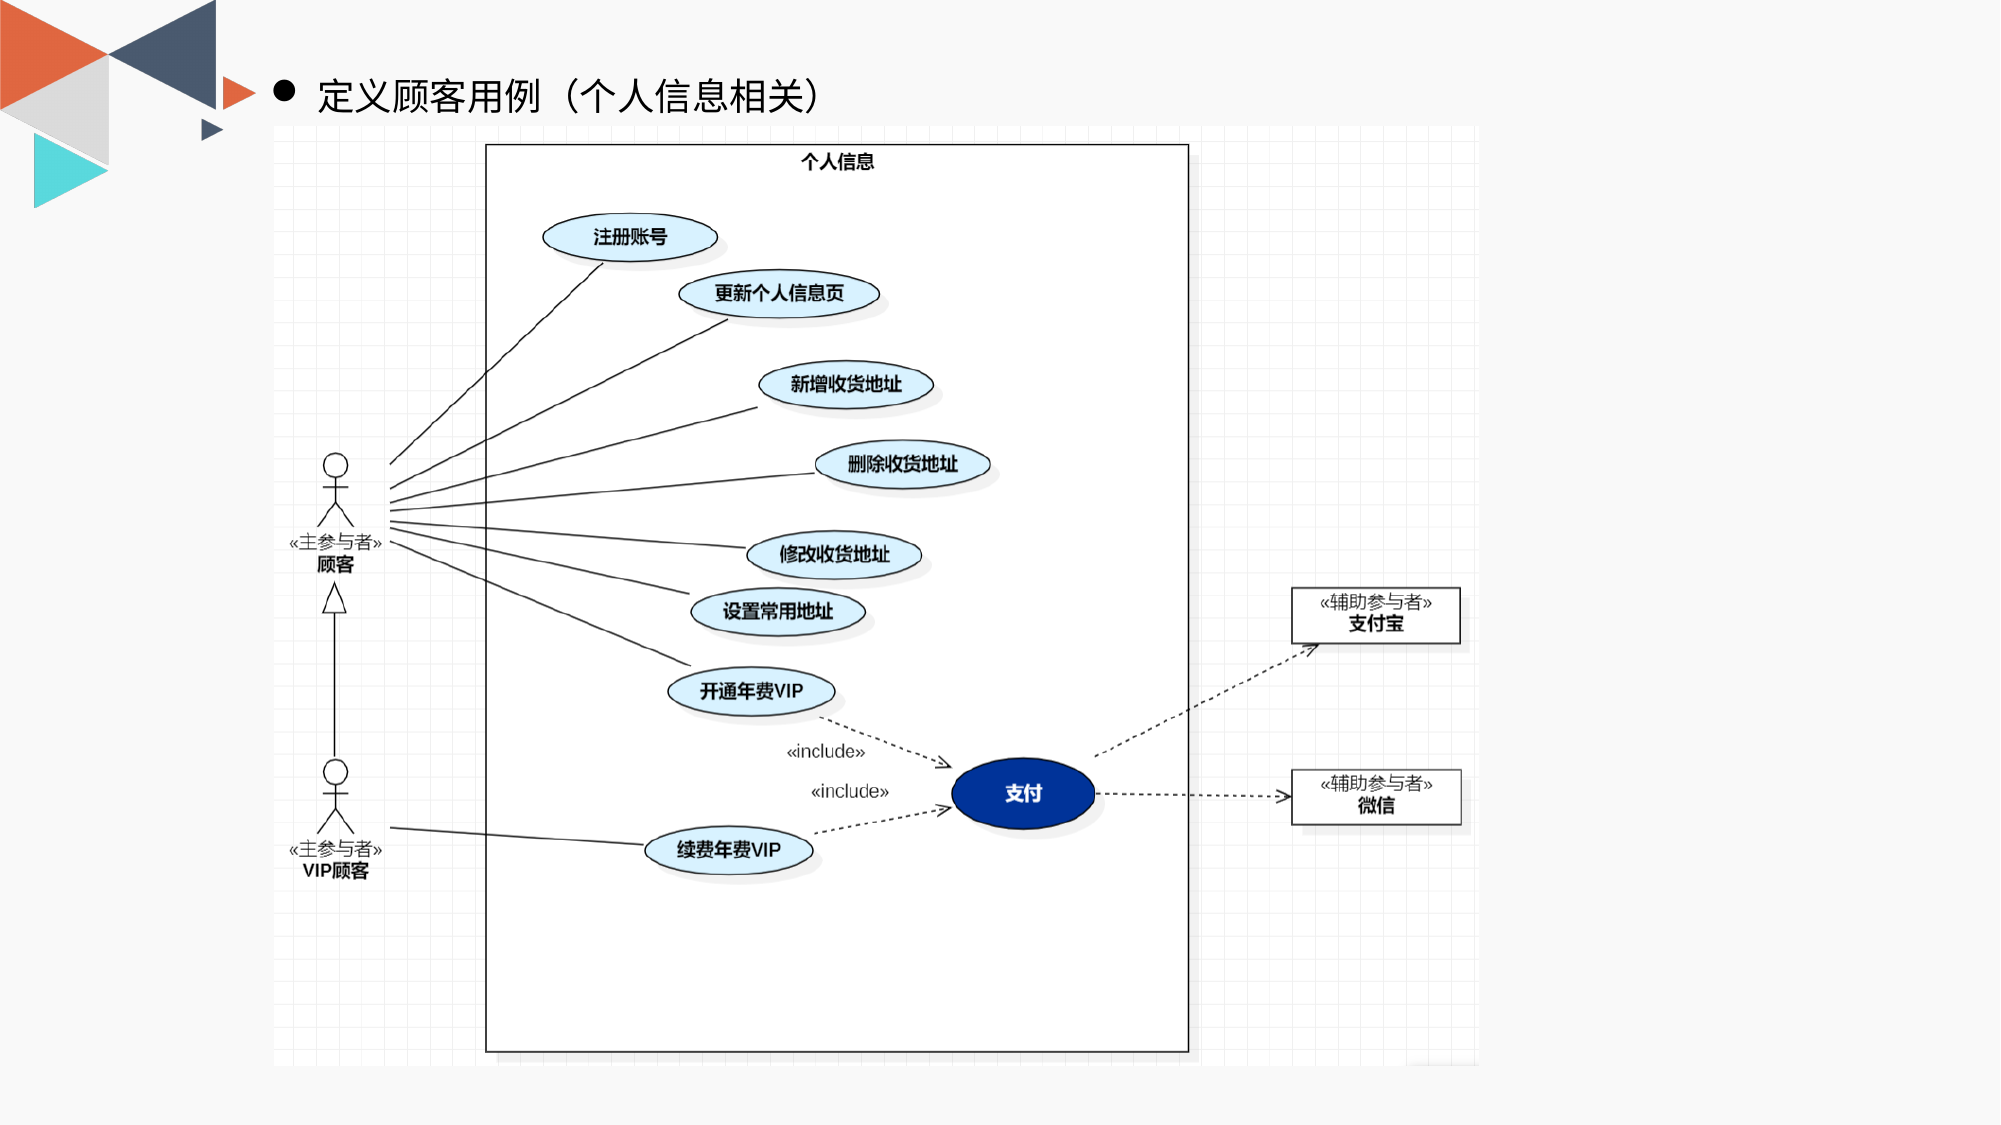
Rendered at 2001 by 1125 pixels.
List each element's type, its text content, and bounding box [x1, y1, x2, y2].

picture [274, 126, 1479, 1066]
picture [1, 0, 256, 232]
text_box 定义顾客用例（个人信息相关） [255, 65, 912, 126]
